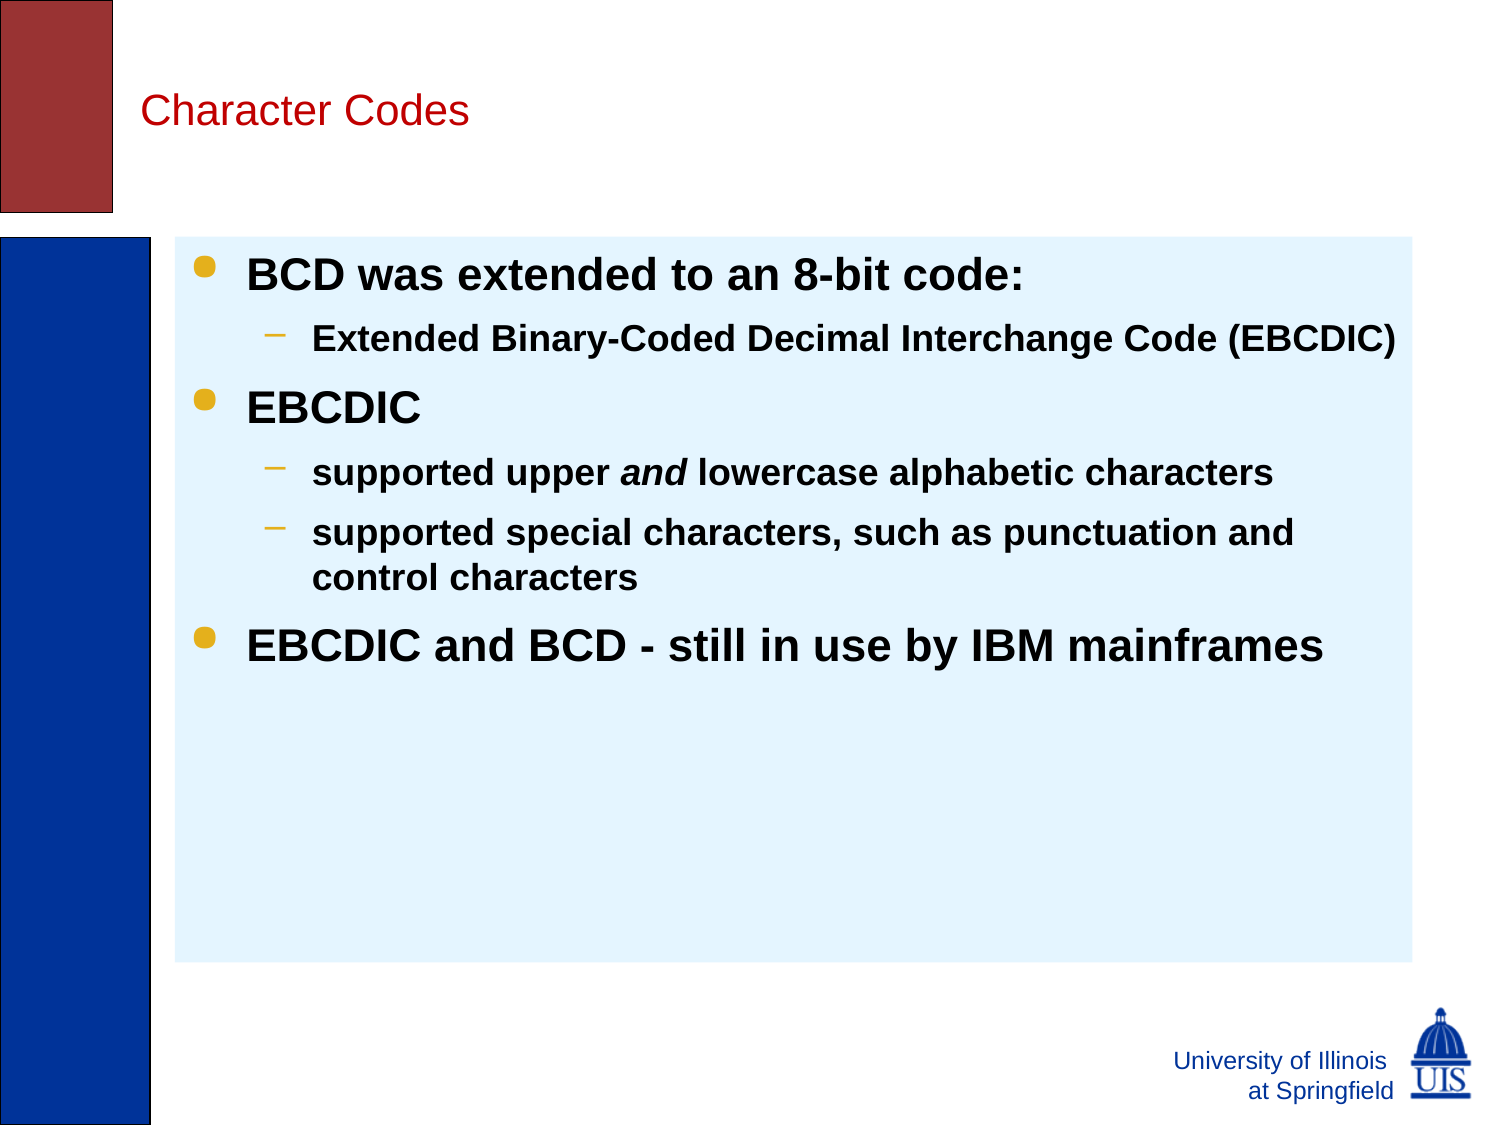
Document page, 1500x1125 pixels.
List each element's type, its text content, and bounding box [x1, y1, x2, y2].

title Character Codes [125, 62, 875, 153]
picture [1409, 1006, 1473, 1102]
list BCD was extended to an 8-bit code: Extended Binary-Coded Decimal Interchange Code (EBCDIC) EBCDIC supported upper and lowercase alphabetic characters supported special characters, such as punctuation and control characters EBCDIC and BCD - still in use by IBM mainframes [174, 236, 1413, 963]
